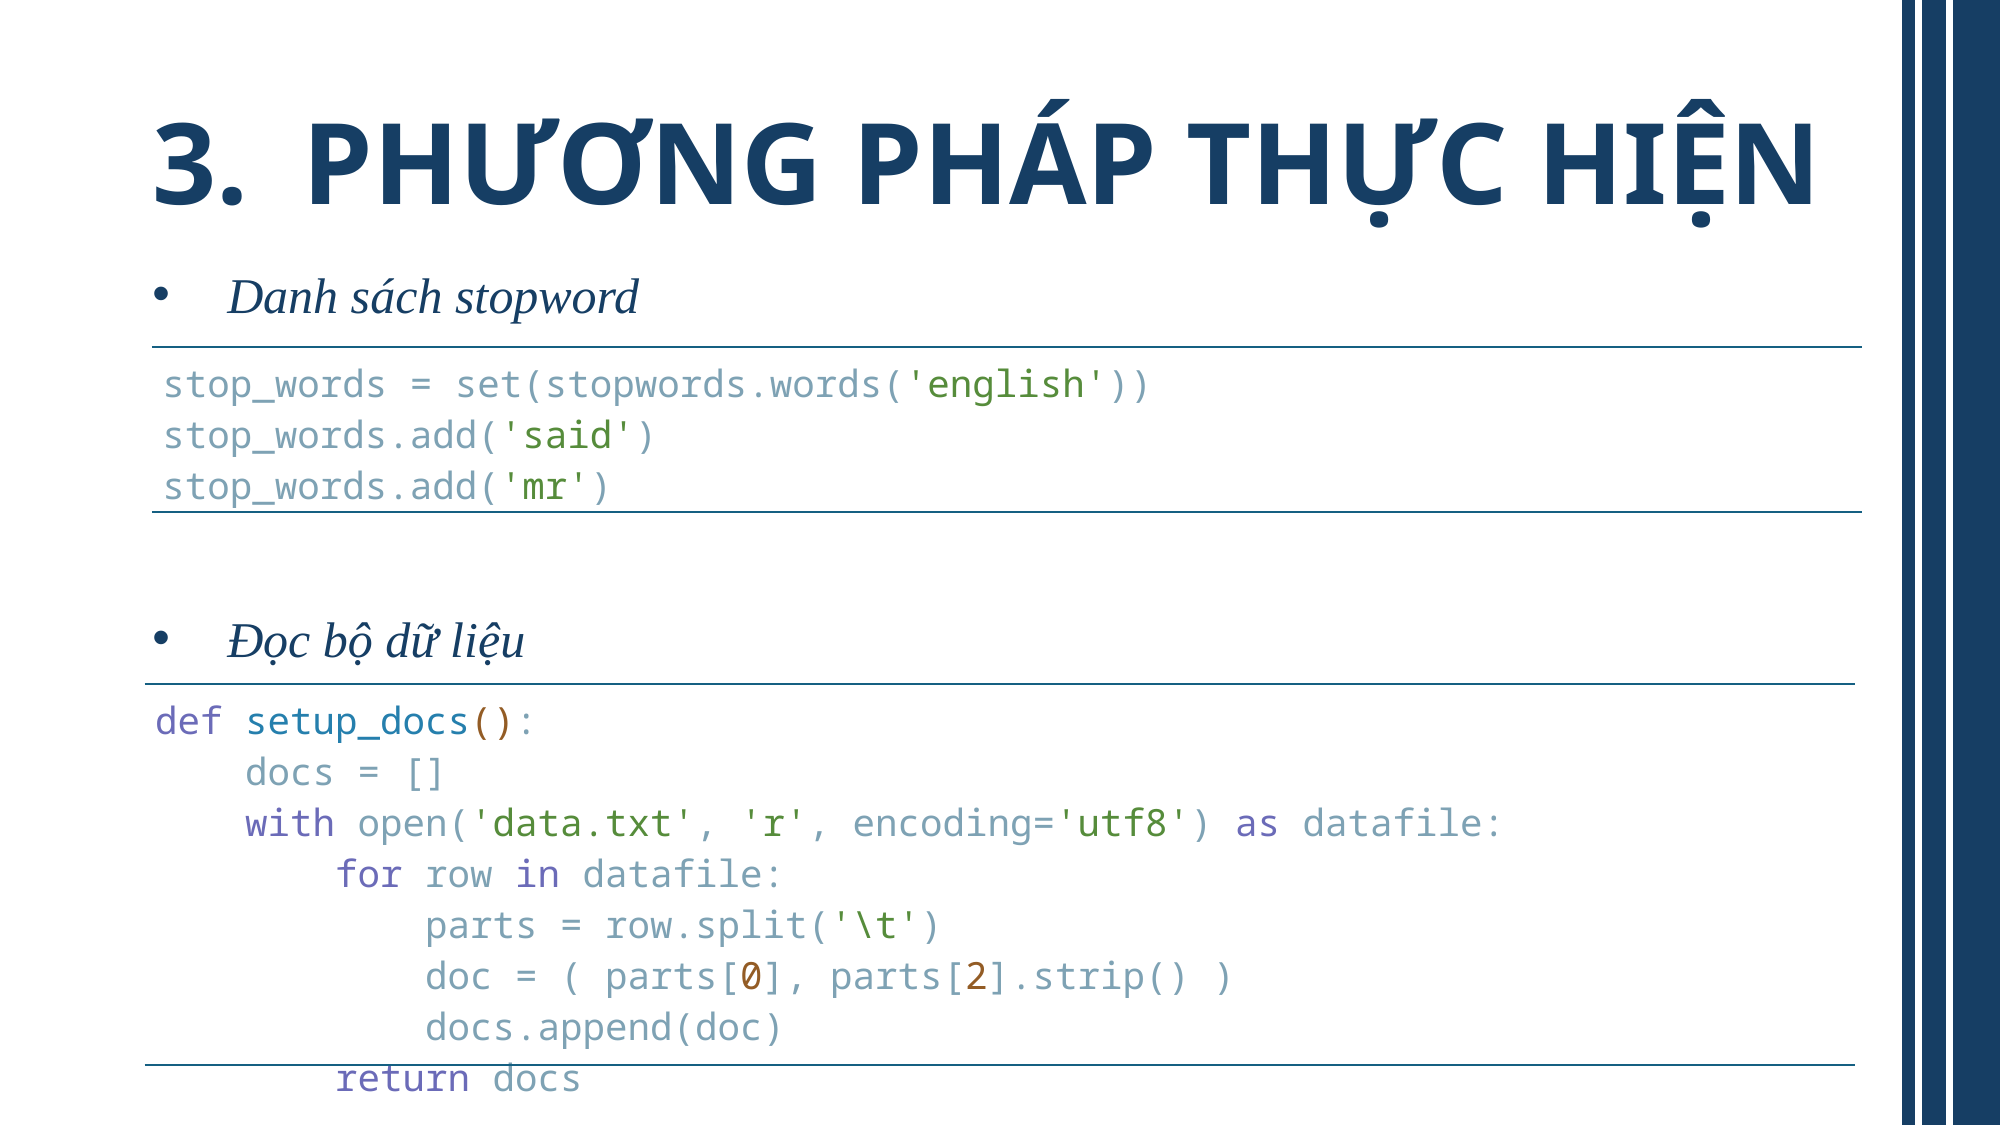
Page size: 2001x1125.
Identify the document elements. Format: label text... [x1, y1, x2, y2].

text_box [1922, 0, 1946, 1125]
table_header def setup_docs(): docs = [] with open('data.txt', 'r', encoding='utf8') as datafile: for row in datafile: parts = row.split('\t') doc = ( parts[0], parts[2].strip() ) docs.append(doc) return docs [145, 685, 1855, 1064]
table_header stop_words = set(stopwords.words('english')) stop_words.add('said') stop_words.add('mr') [152, 348, 1862, 511]
title PHƯƠNG PHÁP THỰC HIỆN [137, 59, 1863, 278]
text_box [1902, 0, 1915, 1125]
text_box Danh sách stopword [137, 256, 833, 331]
text_box [1953, 0, 2000, 1125]
text_box Đọc bộ dữ liệu [137, 599, 833, 675]
